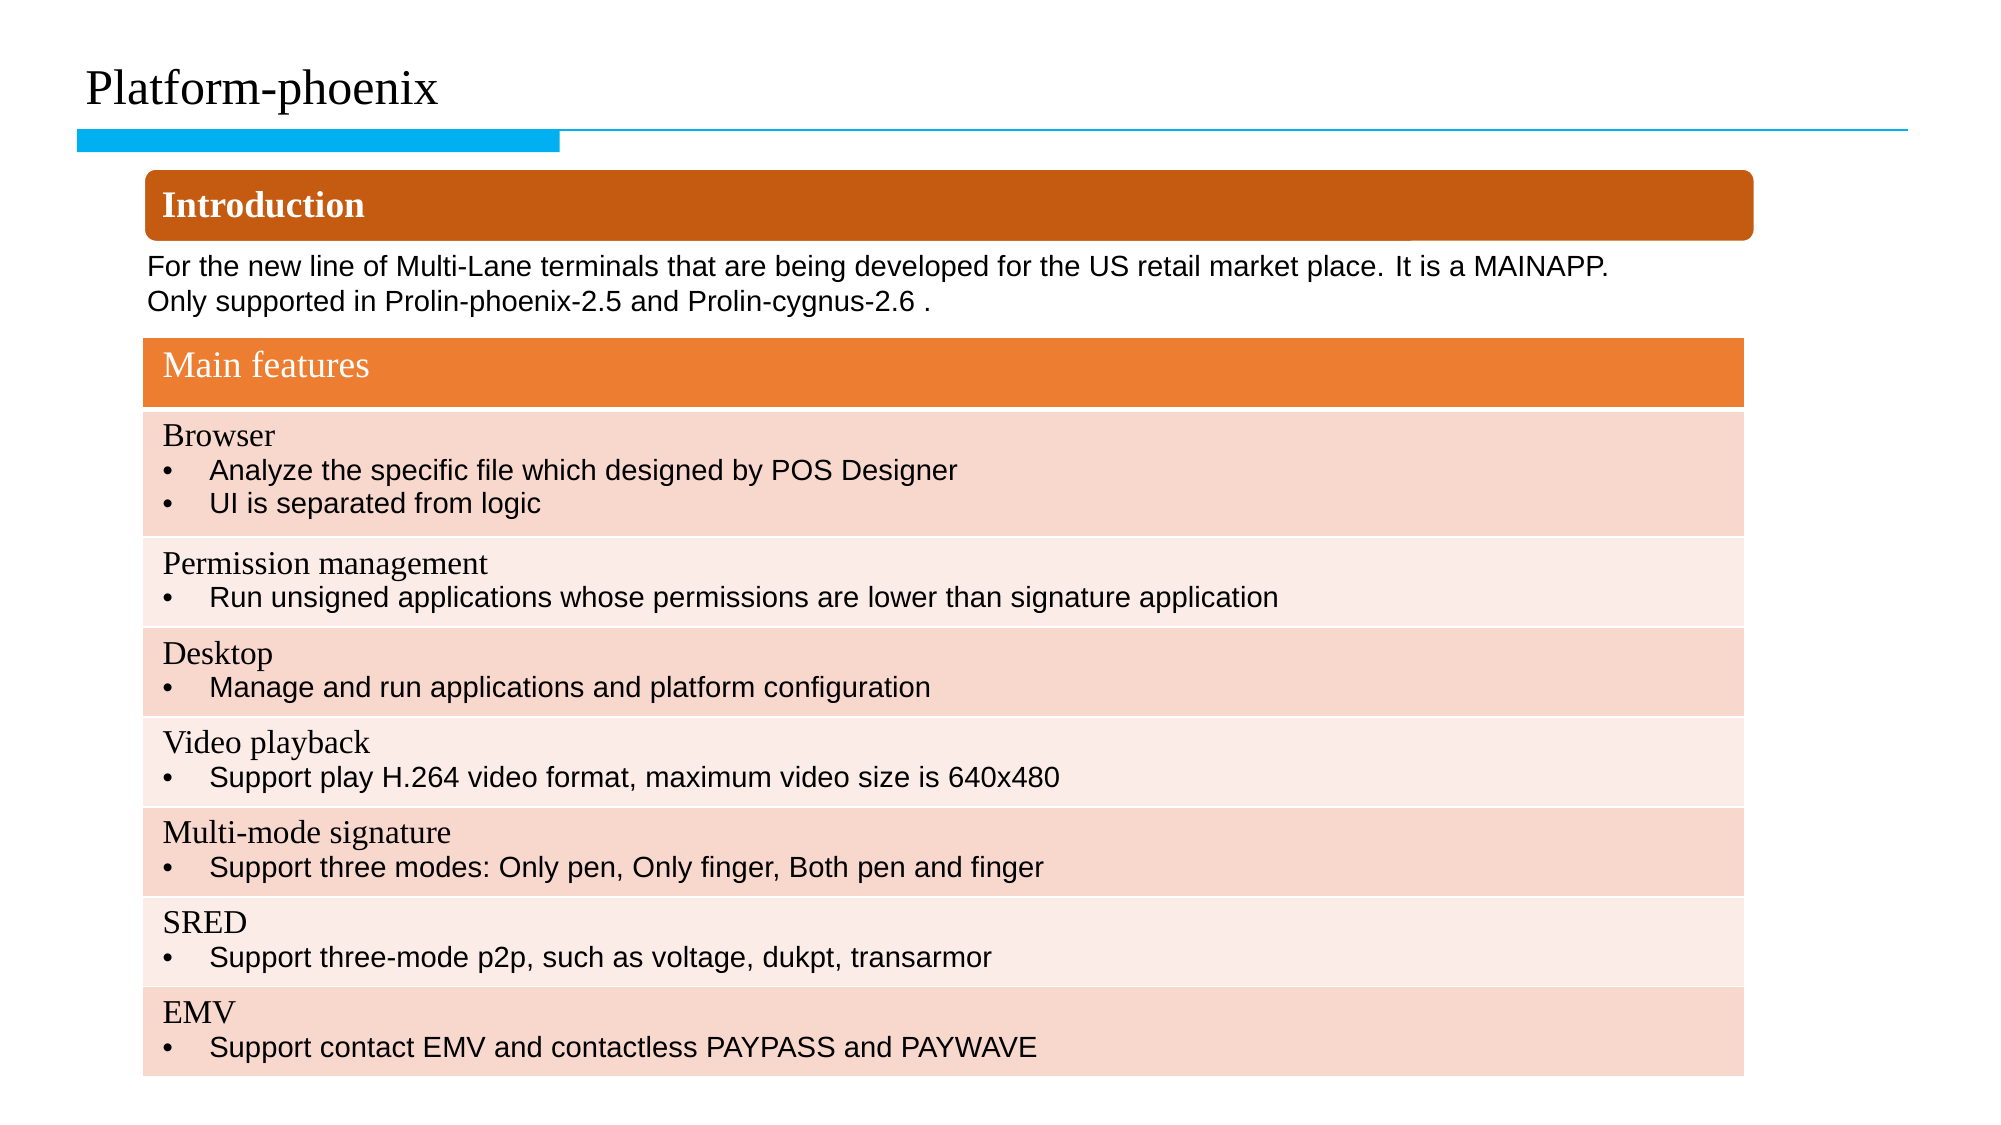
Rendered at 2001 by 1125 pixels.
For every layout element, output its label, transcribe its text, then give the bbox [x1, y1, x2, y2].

text_box For the new line of Multi-Lane terminals that are being developed for the US retail market place. It is a MAINAPP. Only supported in Prolin-phoenix-2.5 and Prolin-cygnus-2.6 . [132, 239, 1755, 325]
text_box Platform-phoenix [70, 46, 622, 122]
table_cell SRED Support three-mode p2p, such as voltage, dukpt, transarmor [143, 898, 1744, 986]
table_header Main features [143, 338, 1744, 407]
text_box [76, 130, 561, 153]
table_cell Video playback Support play H.264 video format, maximum video size is 640x480 [143, 718, 1744, 806]
table_cell Desktop Manage and run applications and platform configuration [143, 628, 1744, 716]
table_cell EMV Support contact EMV and contactless PAYPASS and PAYWAVE [143, 987, 1744, 1076]
table_cell Browser Analyze the specific file which designed by POS Designer UI is separated from logic [143, 412, 1744, 536]
table_cell Permission management Run unsigned applications whose permissions are lower than signature application [143, 538, 1744, 626]
table_cell Multi-mode signature Support three modes: Only pen, Only finger, Both pen and finger [143, 808, 1744, 896]
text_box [144, 168, 1755, 242]
slide_number 39 [109, 1019, 560, 1079]
